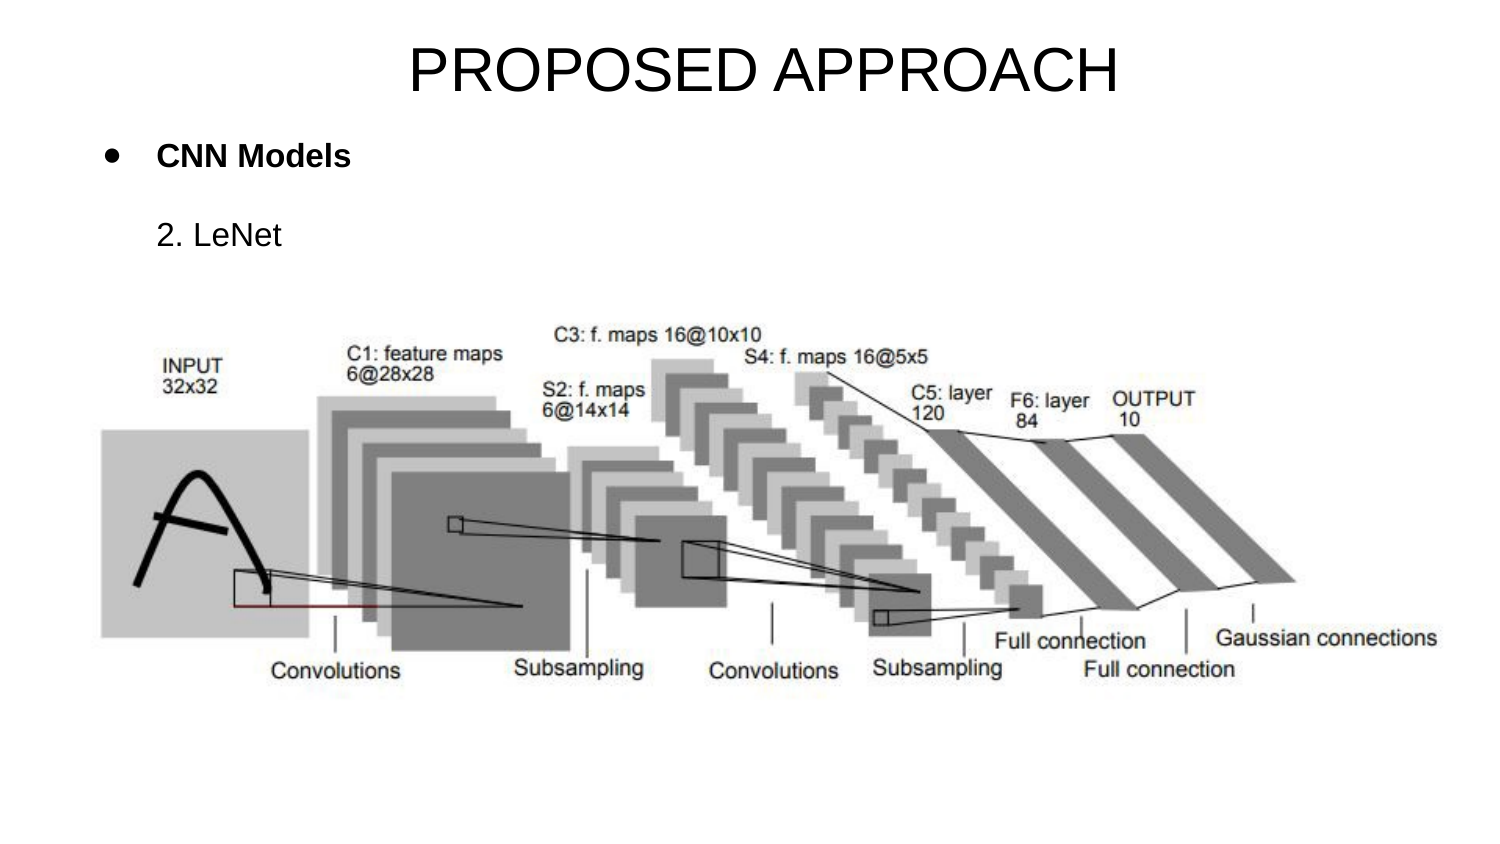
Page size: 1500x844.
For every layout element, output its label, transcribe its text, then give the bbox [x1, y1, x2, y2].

text_box CNN Models 2. LeNet [66, 118, 1394, 429]
title PROPOSED APPROACH [66, 0, 1464, 119]
picture [79, 298, 1451, 711]
